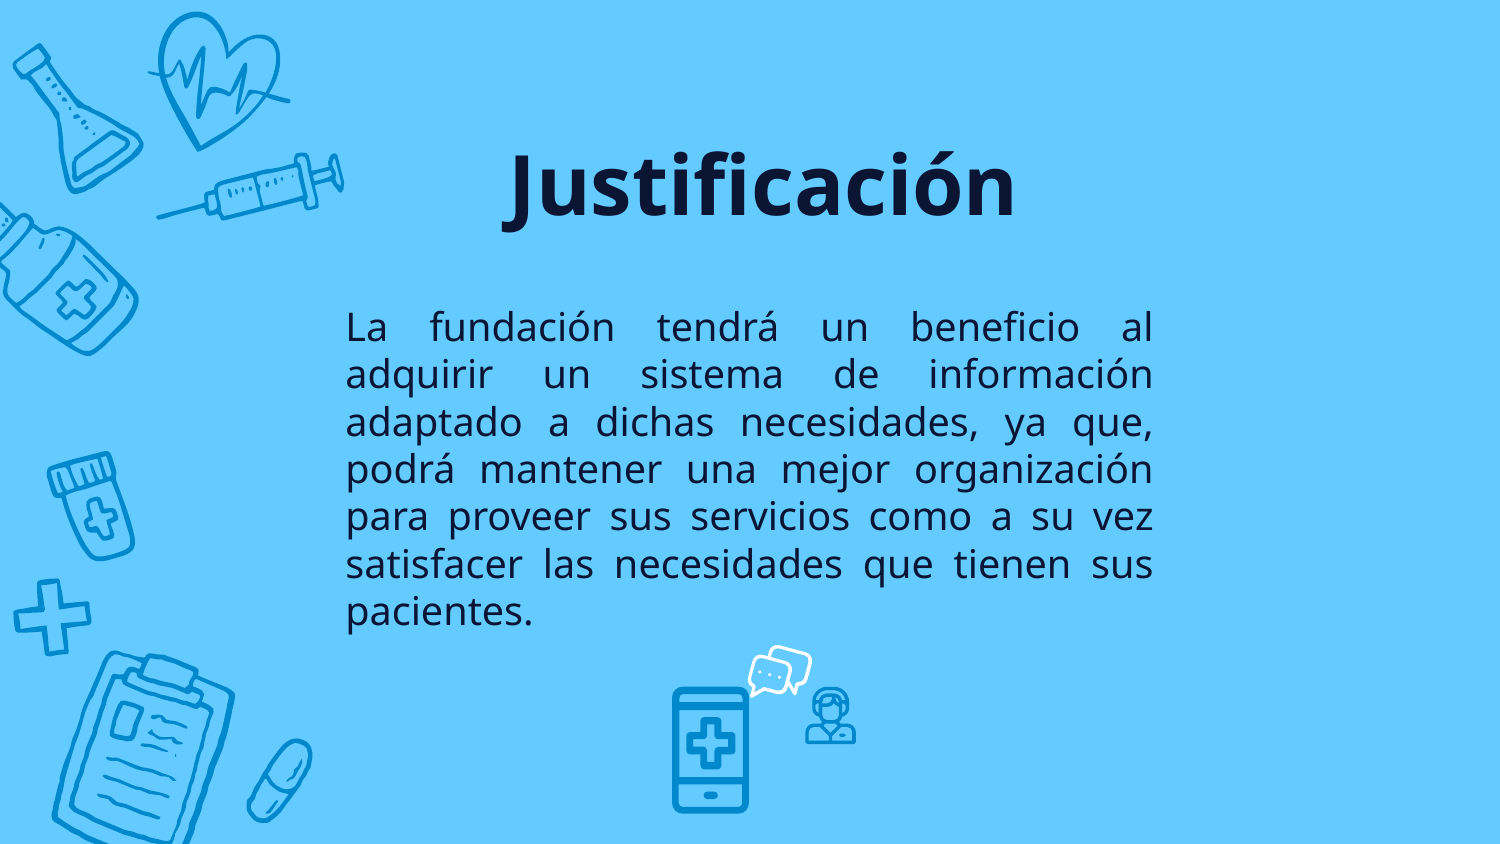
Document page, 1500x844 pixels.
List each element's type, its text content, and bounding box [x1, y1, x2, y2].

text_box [671, 686, 750, 814]
title Justificación [403, 116, 1124, 222]
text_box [749, 645, 808, 705]
text_box La fundación tendrá un beneficio al adquirir un sistema de información adaptado a dichas necesidades, ya que, podrá mantener una mejor organización para proveer sus servicios como a su vez satisfacer las necesidades que tienen sus pacientes. [330, 295, 1170, 640]
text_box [805, 686, 856, 745]
